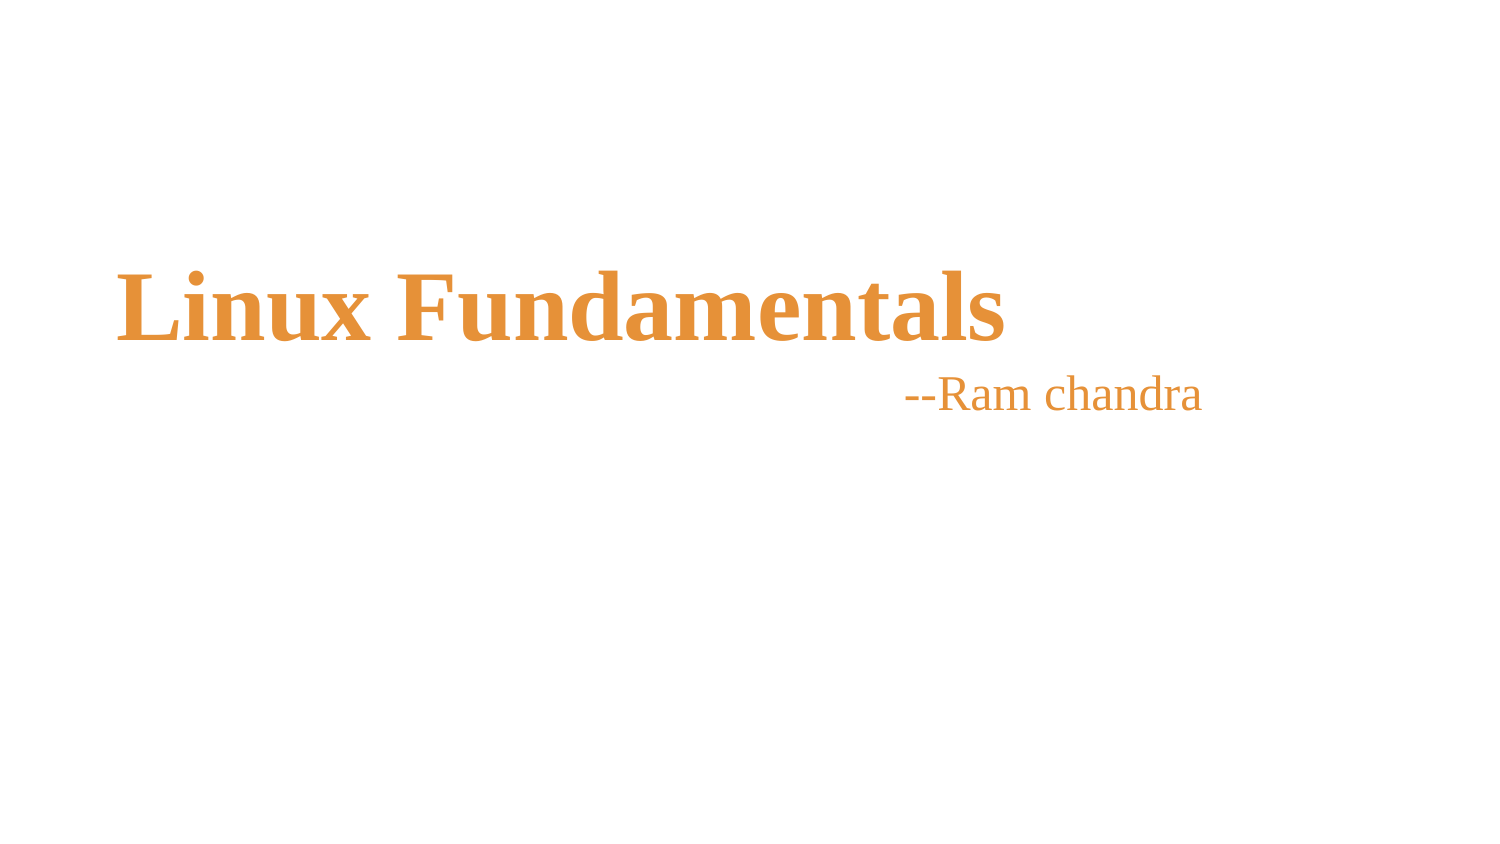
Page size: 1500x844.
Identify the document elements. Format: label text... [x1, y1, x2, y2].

title Linux Fundamentals --Ram chandra [63, 85, 1482, 536]
